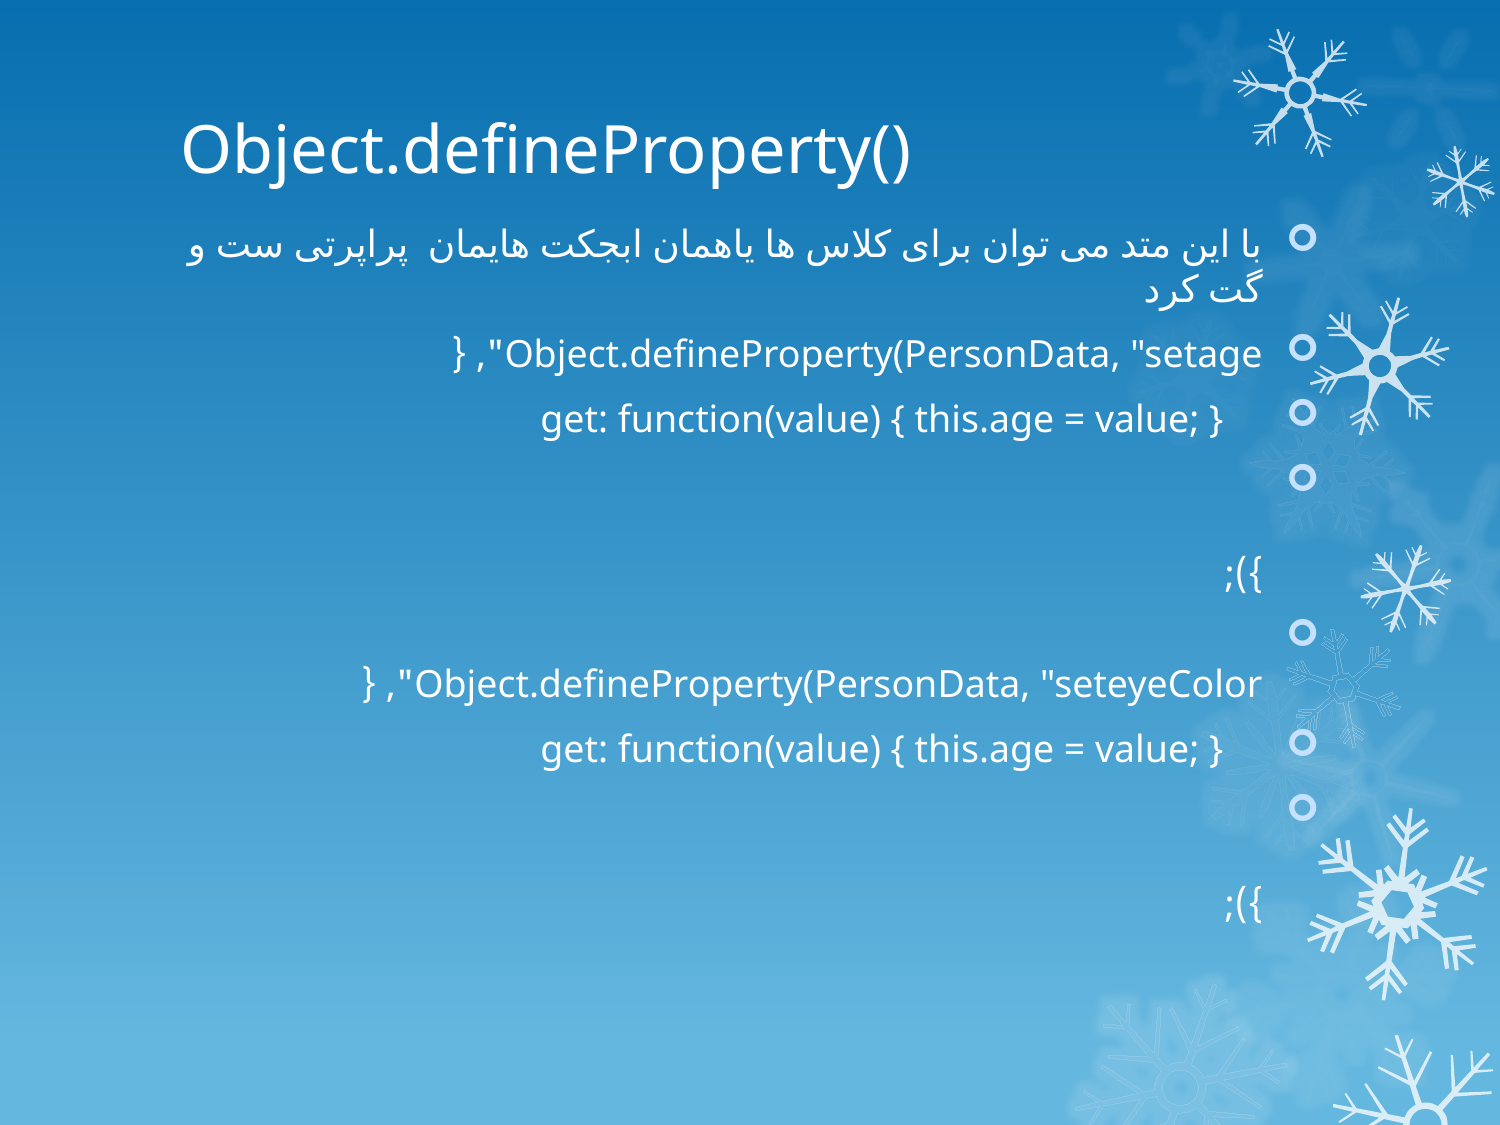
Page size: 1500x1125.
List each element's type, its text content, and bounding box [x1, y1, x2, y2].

title Object.defineProperty() [165, 110, 1335, 212]
list با این متد می توان برای کلاس ها یاهمان ابجکت هایمان پراپرتی ست و گت کرد Object.defineProperty(PersonData, "setage", { get: function(value) { this.age = value; } }); Object.defineProperty(PersonData, "seteyeColor", { get: function(value) { this.age = value; } }); [165, 212, 1335, 962]
